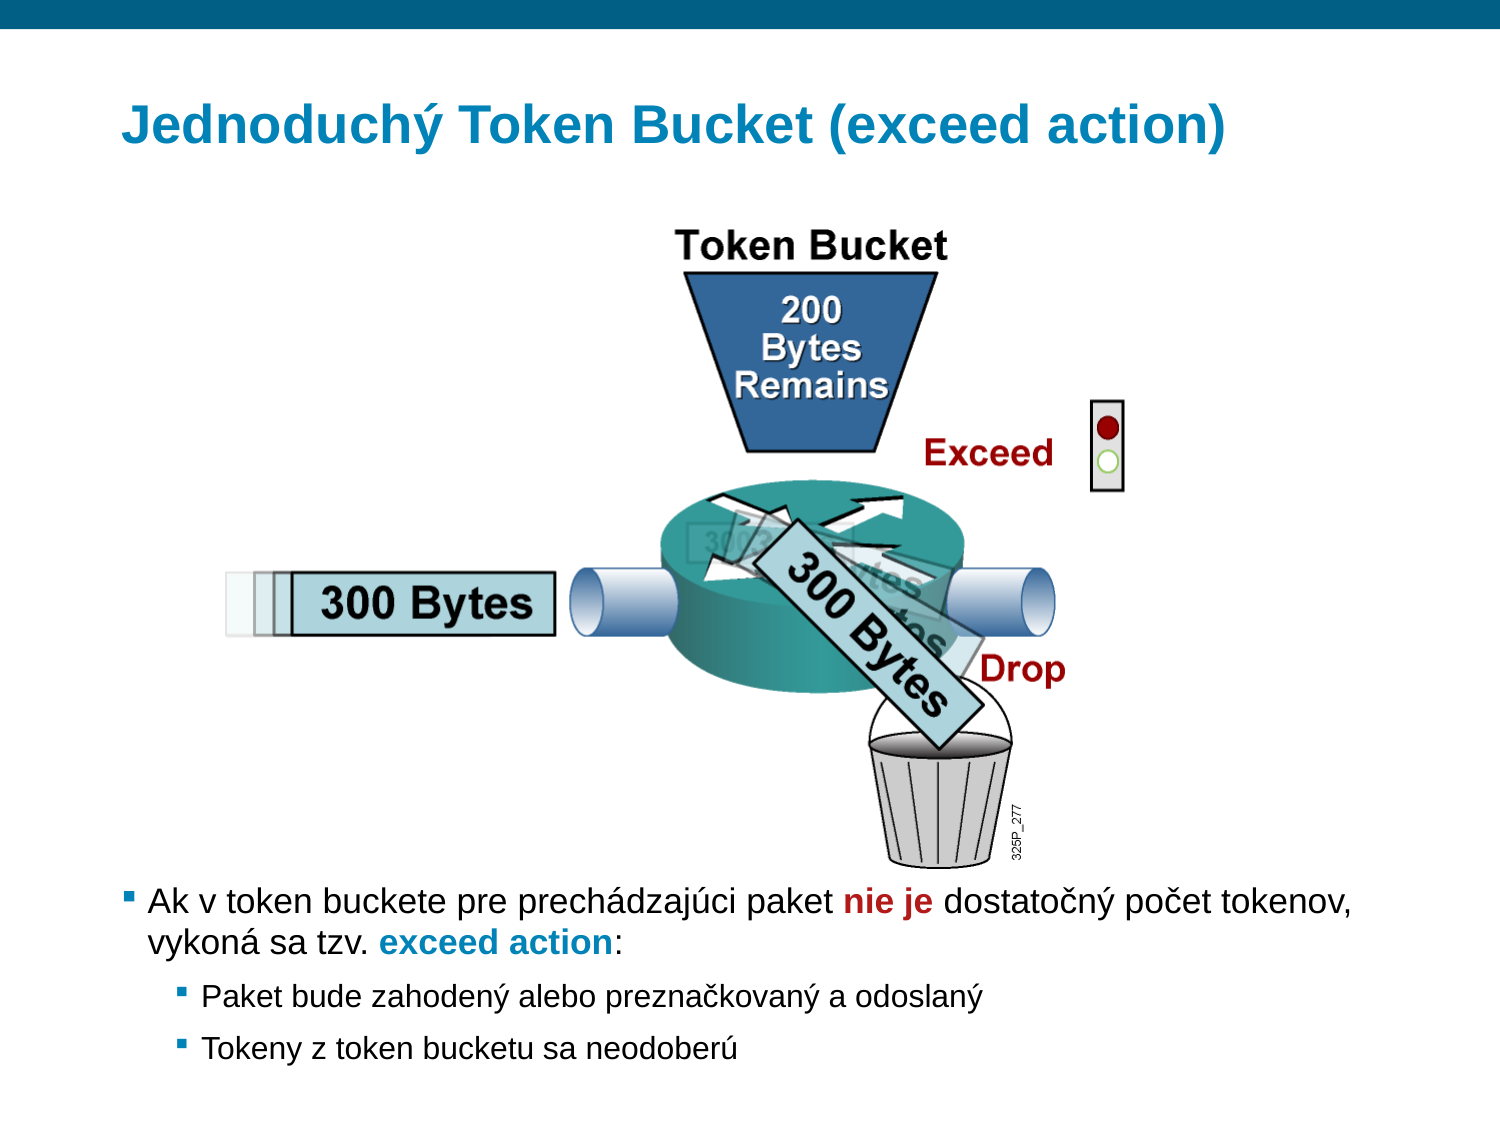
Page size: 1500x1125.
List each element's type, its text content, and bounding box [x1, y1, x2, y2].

title Jednoduchý Token Bucket (exceed action) [107, 50, 1444, 163]
picture [225, 224, 1126, 871]
list Ak v token buckete pre prechádzajúci paket nie je dostatočný počet tokenov, vykoná sa tzv. exceed action: Paket bude zahodený alebo preznačkovaný a odoslaný Tokeny z token bucketu sa neodoberú [107, 875, 1447, 1075]
